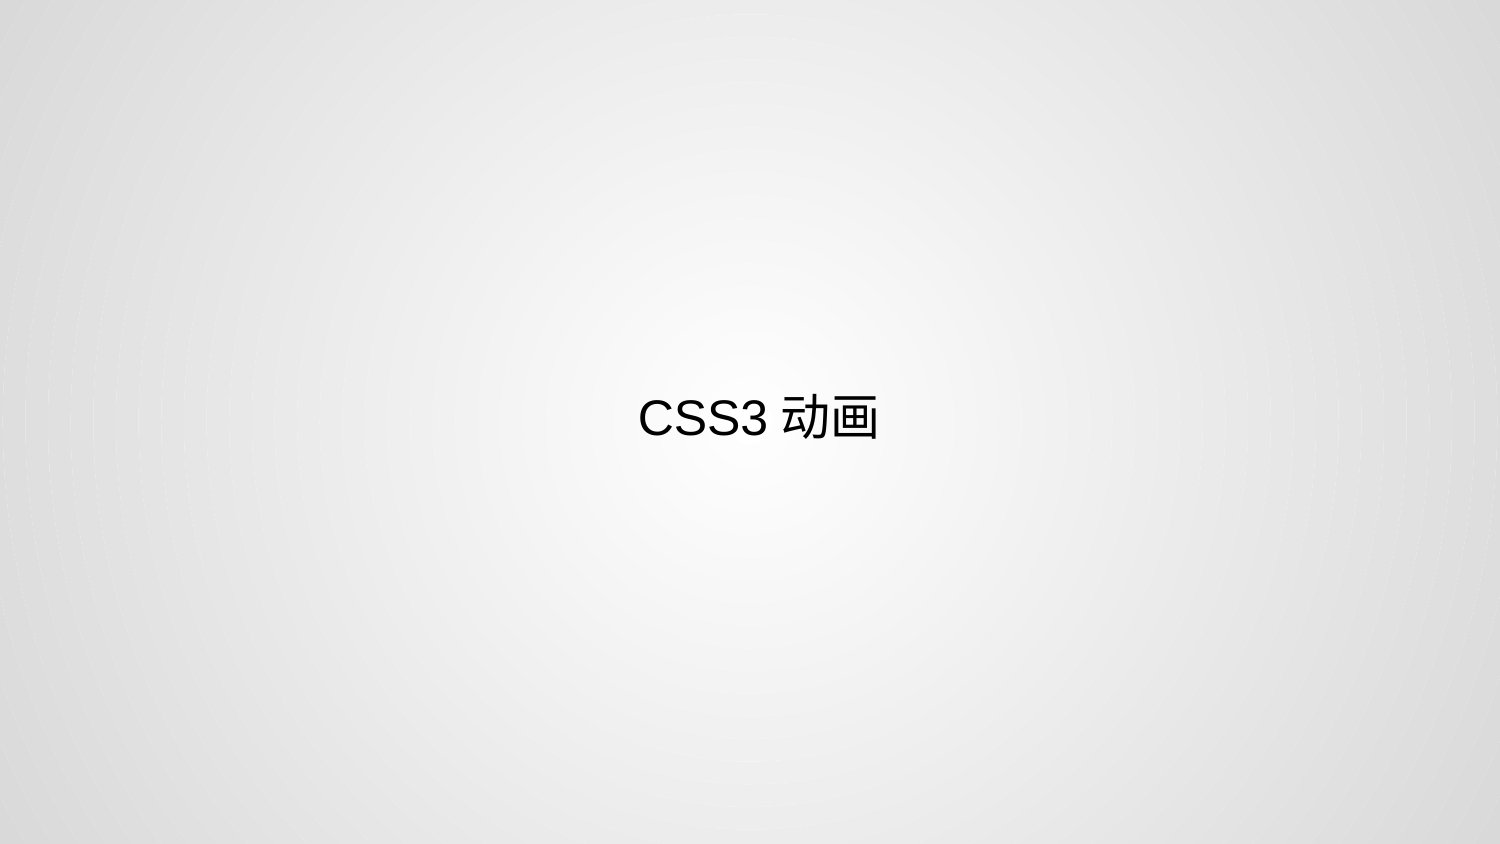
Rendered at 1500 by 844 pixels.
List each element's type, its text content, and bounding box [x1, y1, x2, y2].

text_box CSS3动画 [285, 347, 1085, 453]
